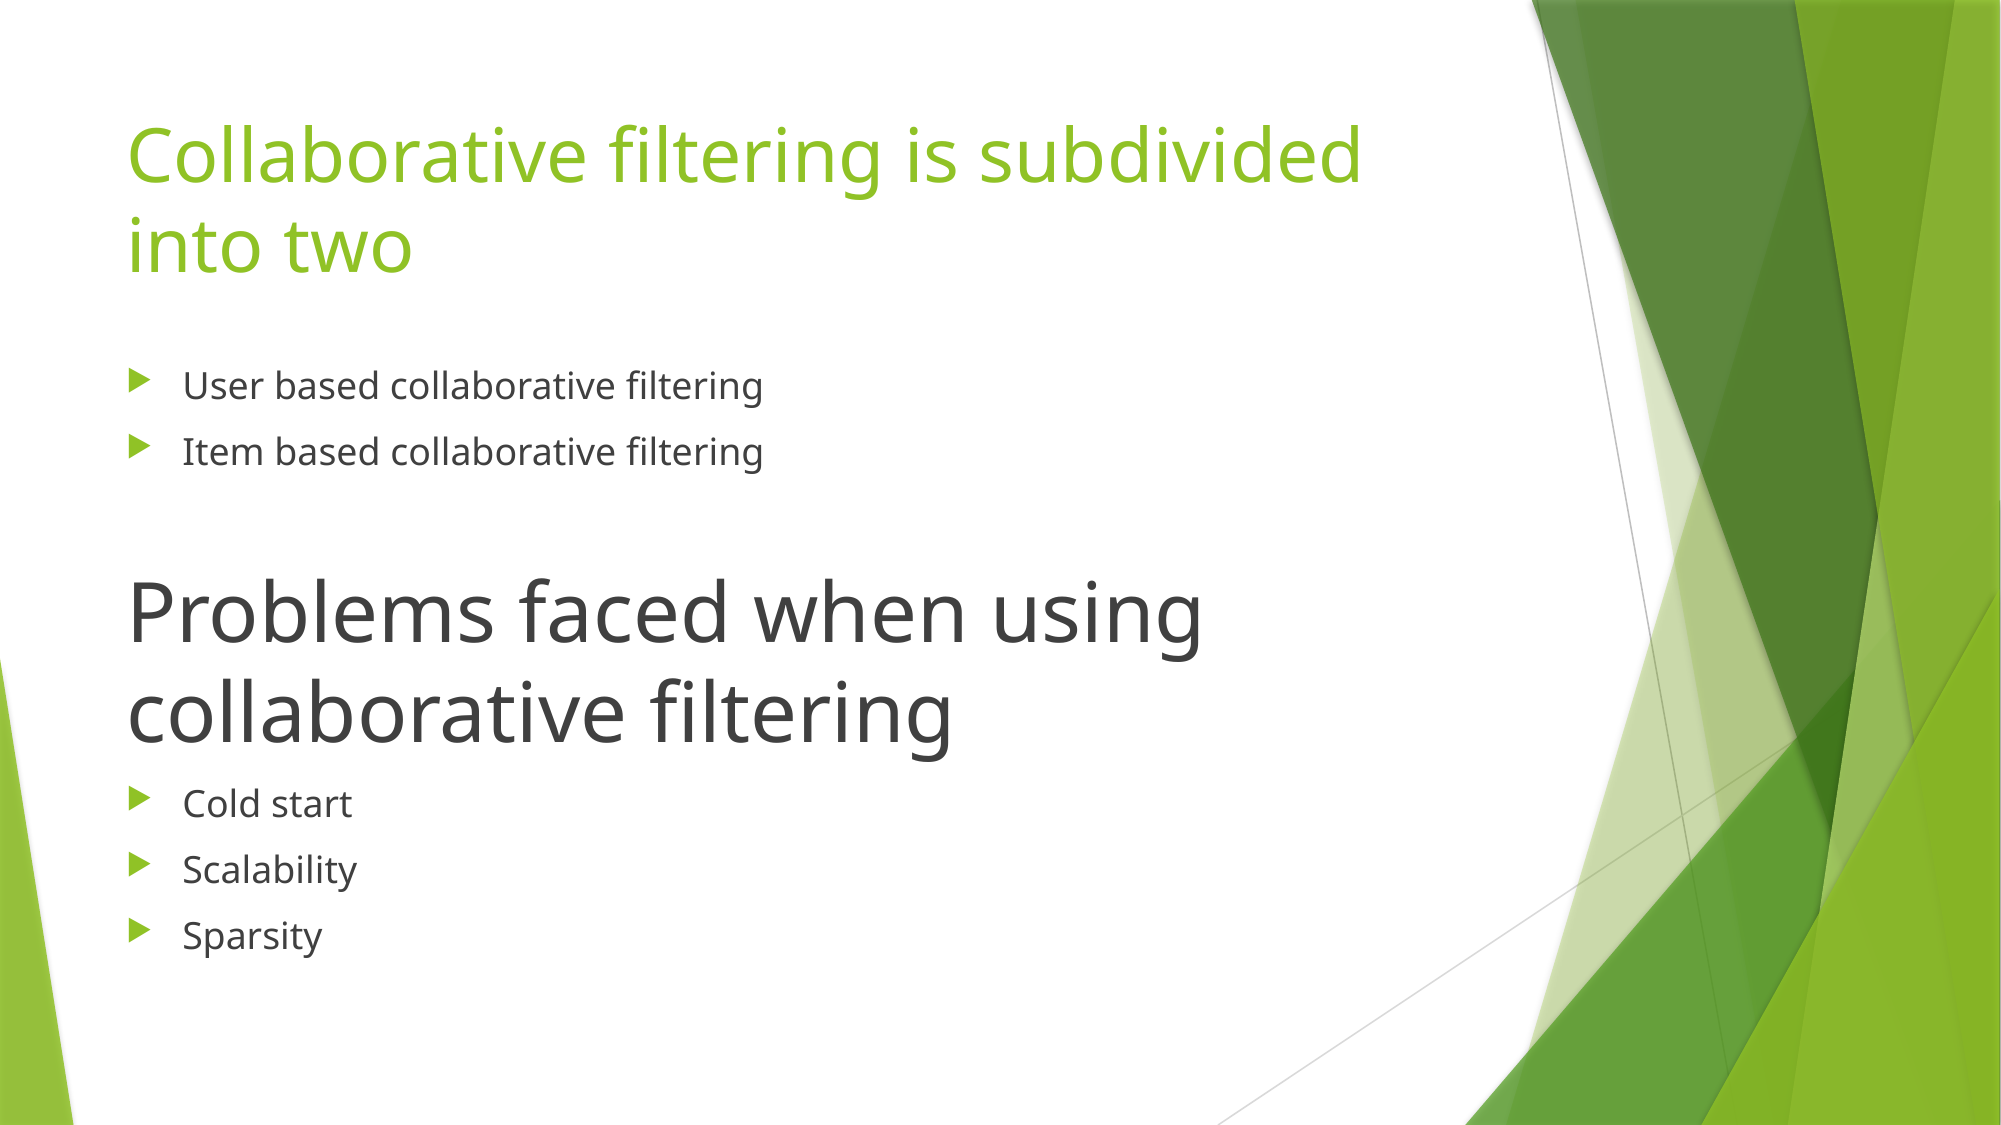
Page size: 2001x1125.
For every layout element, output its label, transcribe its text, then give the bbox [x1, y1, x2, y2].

list User based collaborative filtering Item based collaborative filtering Problems faced when using collaborative filtering Cold start Scalability Sparsity [111, 354, 1522, 992]
title Collaborative filtering is subdivided into two [111, 99, 1522, 317]
